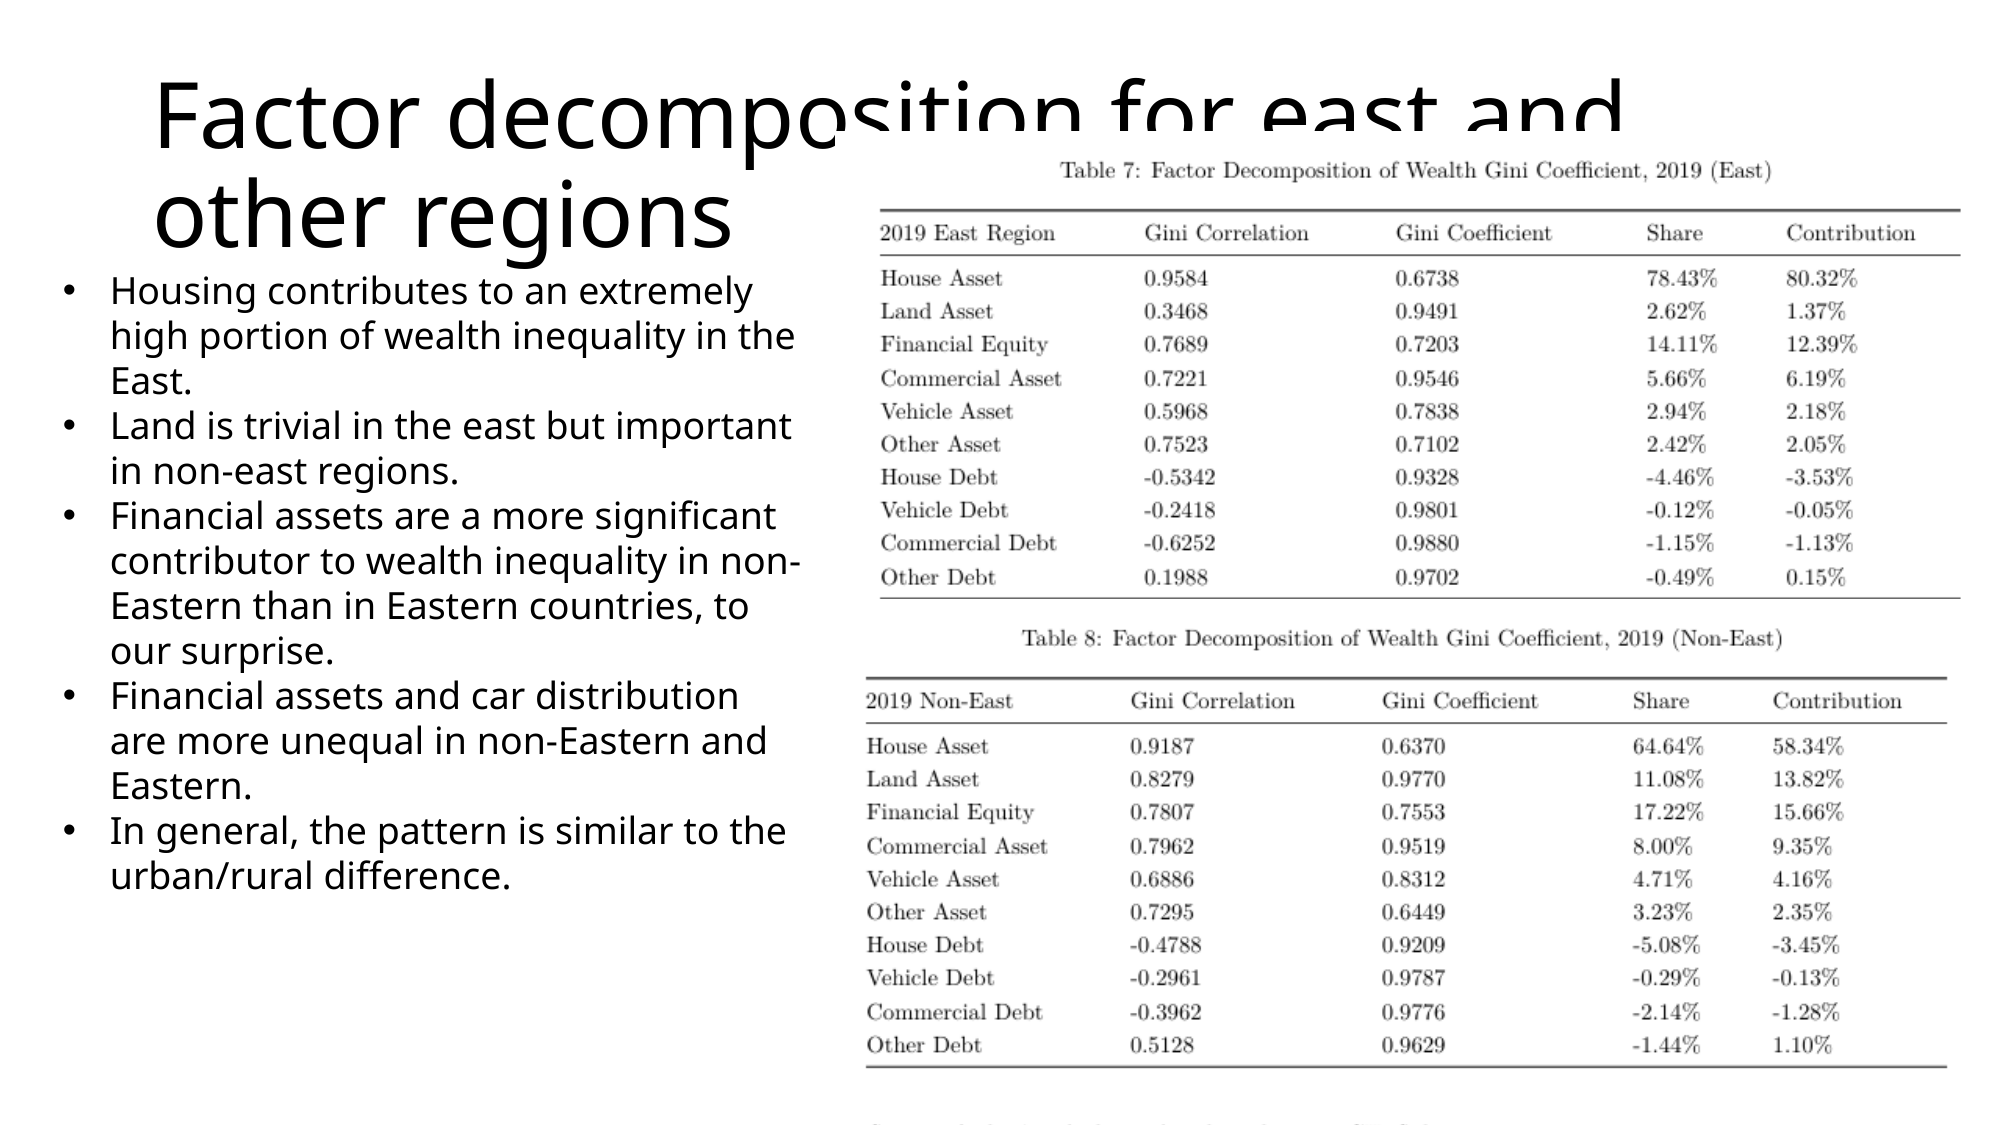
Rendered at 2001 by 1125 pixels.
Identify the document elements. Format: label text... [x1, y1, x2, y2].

title Factor decomposition for east and other regions [137, 59, 1863, 278]
text_box Housing contributes to an extremely high portion of wealth inequality in the East. Land is trivial in the east but important in non-east regions. Financial assets are a more significant contributor to wealth inequality in non-Eastern than in Eastern countries, to our surprise. Financial assets and car distribution are more unequal in non-Eastern and Eastern. In general, the pattern is similar to the urban/rural difference. [48, 259, 821, 949]
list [835, 130, 2000, 694]
picture [835, 598, 1963, 1125]
